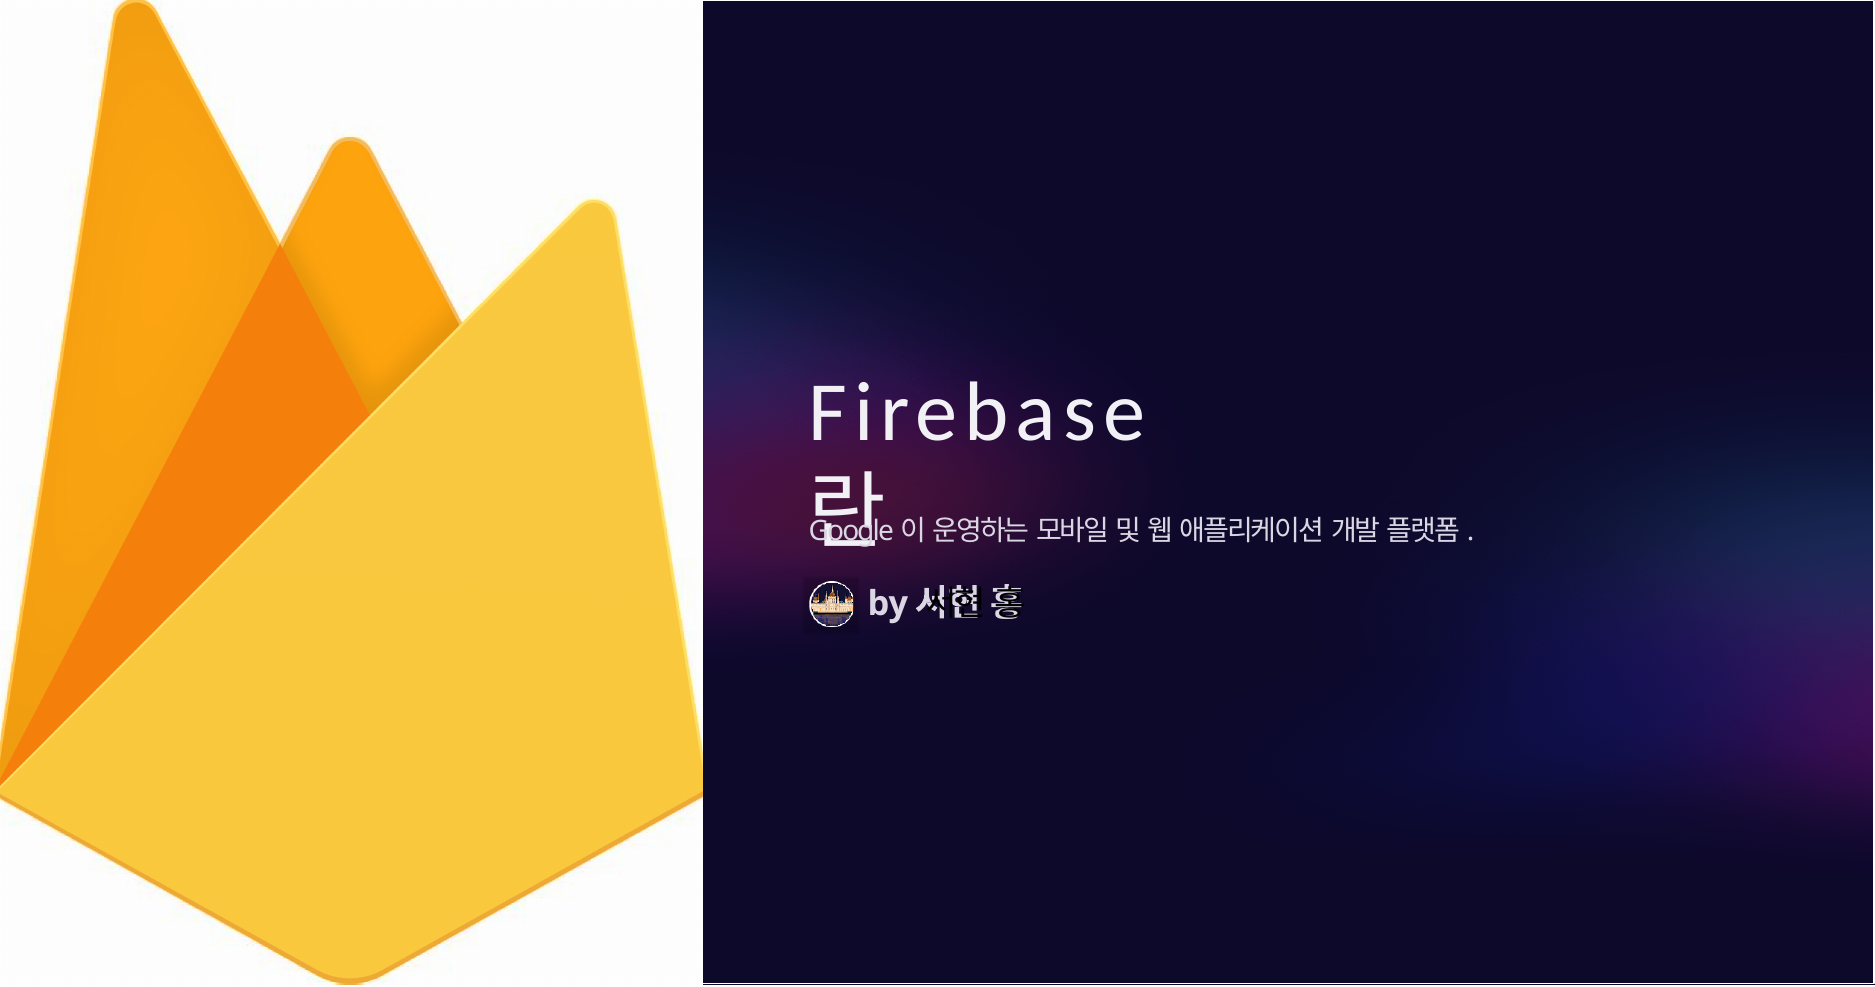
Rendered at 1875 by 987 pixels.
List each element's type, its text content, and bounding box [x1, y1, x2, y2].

text_box [802, 576, 860, 635]
title Firebase란 [703, 354, 1250, 559]
text_box Google이 운영하는 모바일 및 웹 애플리케이션 개발 플랫폼. by 서현 홍 [806, 510, 1505, 623]
text_box [809, 581, 854, 627]
text_box [0, 0, 703, 985]
